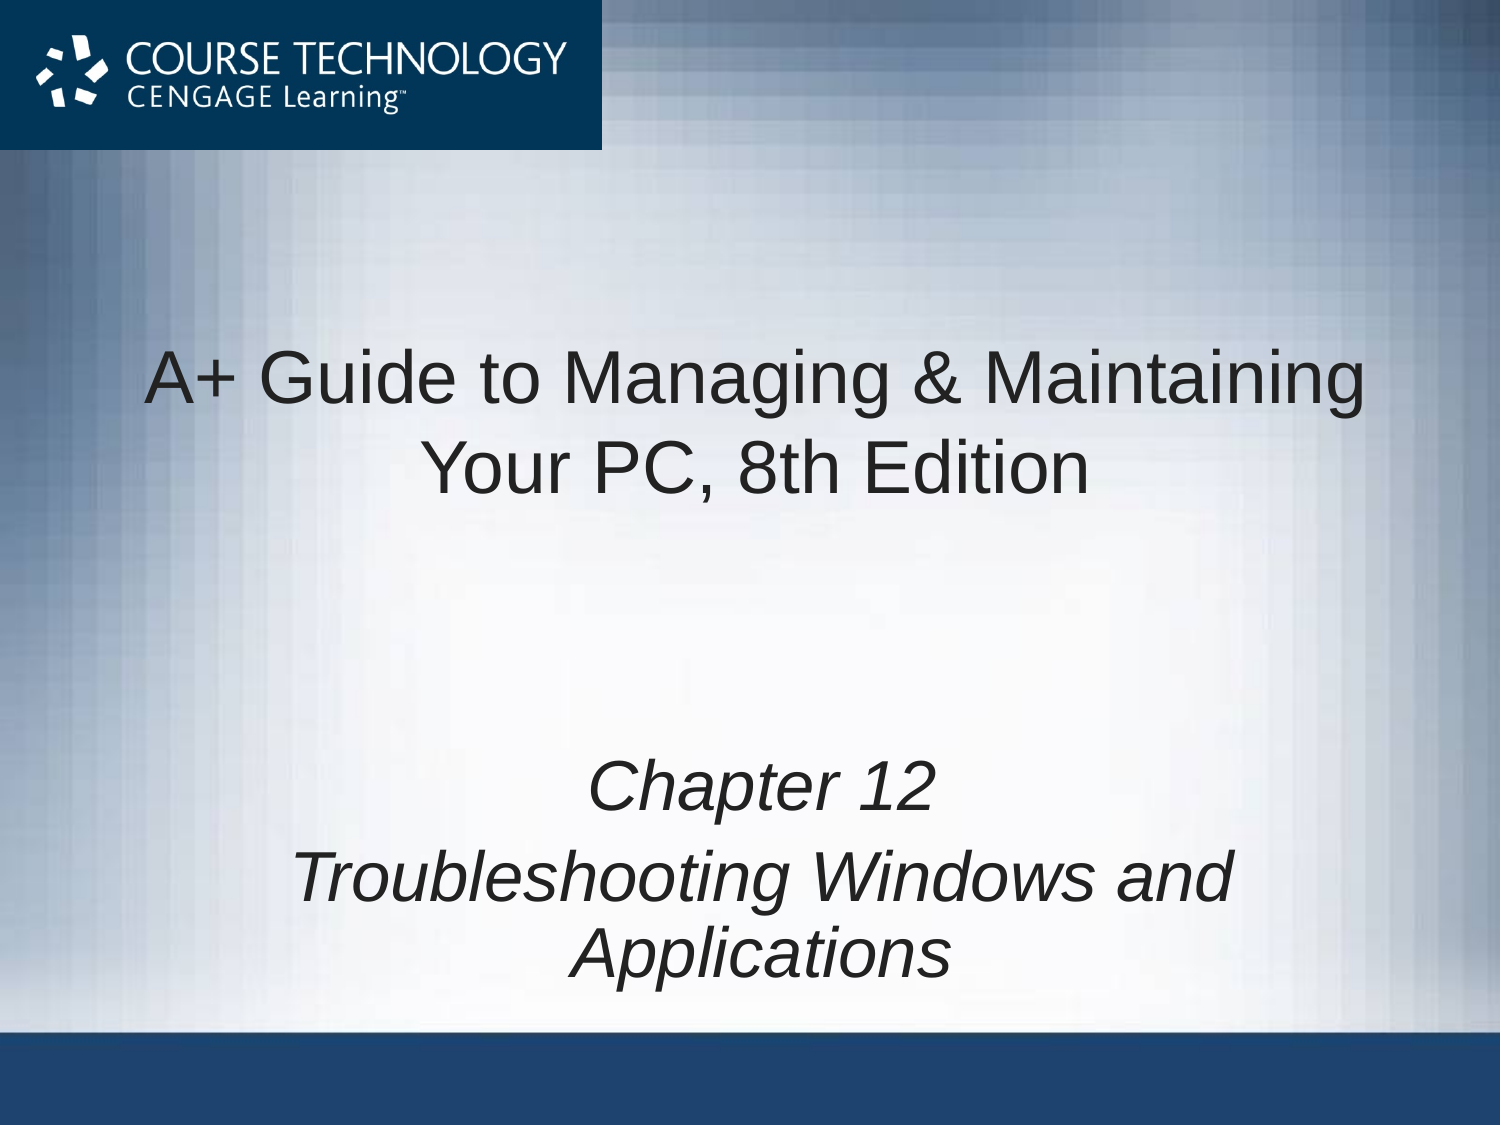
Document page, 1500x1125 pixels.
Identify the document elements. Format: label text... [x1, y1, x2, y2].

subtitle Chapter 12 Troubleshooting Windows and Applications [111, 742, 1413, 982]
title A+ Guide to Managing & Maintaining Your PC, 8th Edition [99, 237, 1413, 600]
picture [0, 0, 1500, 1125]
